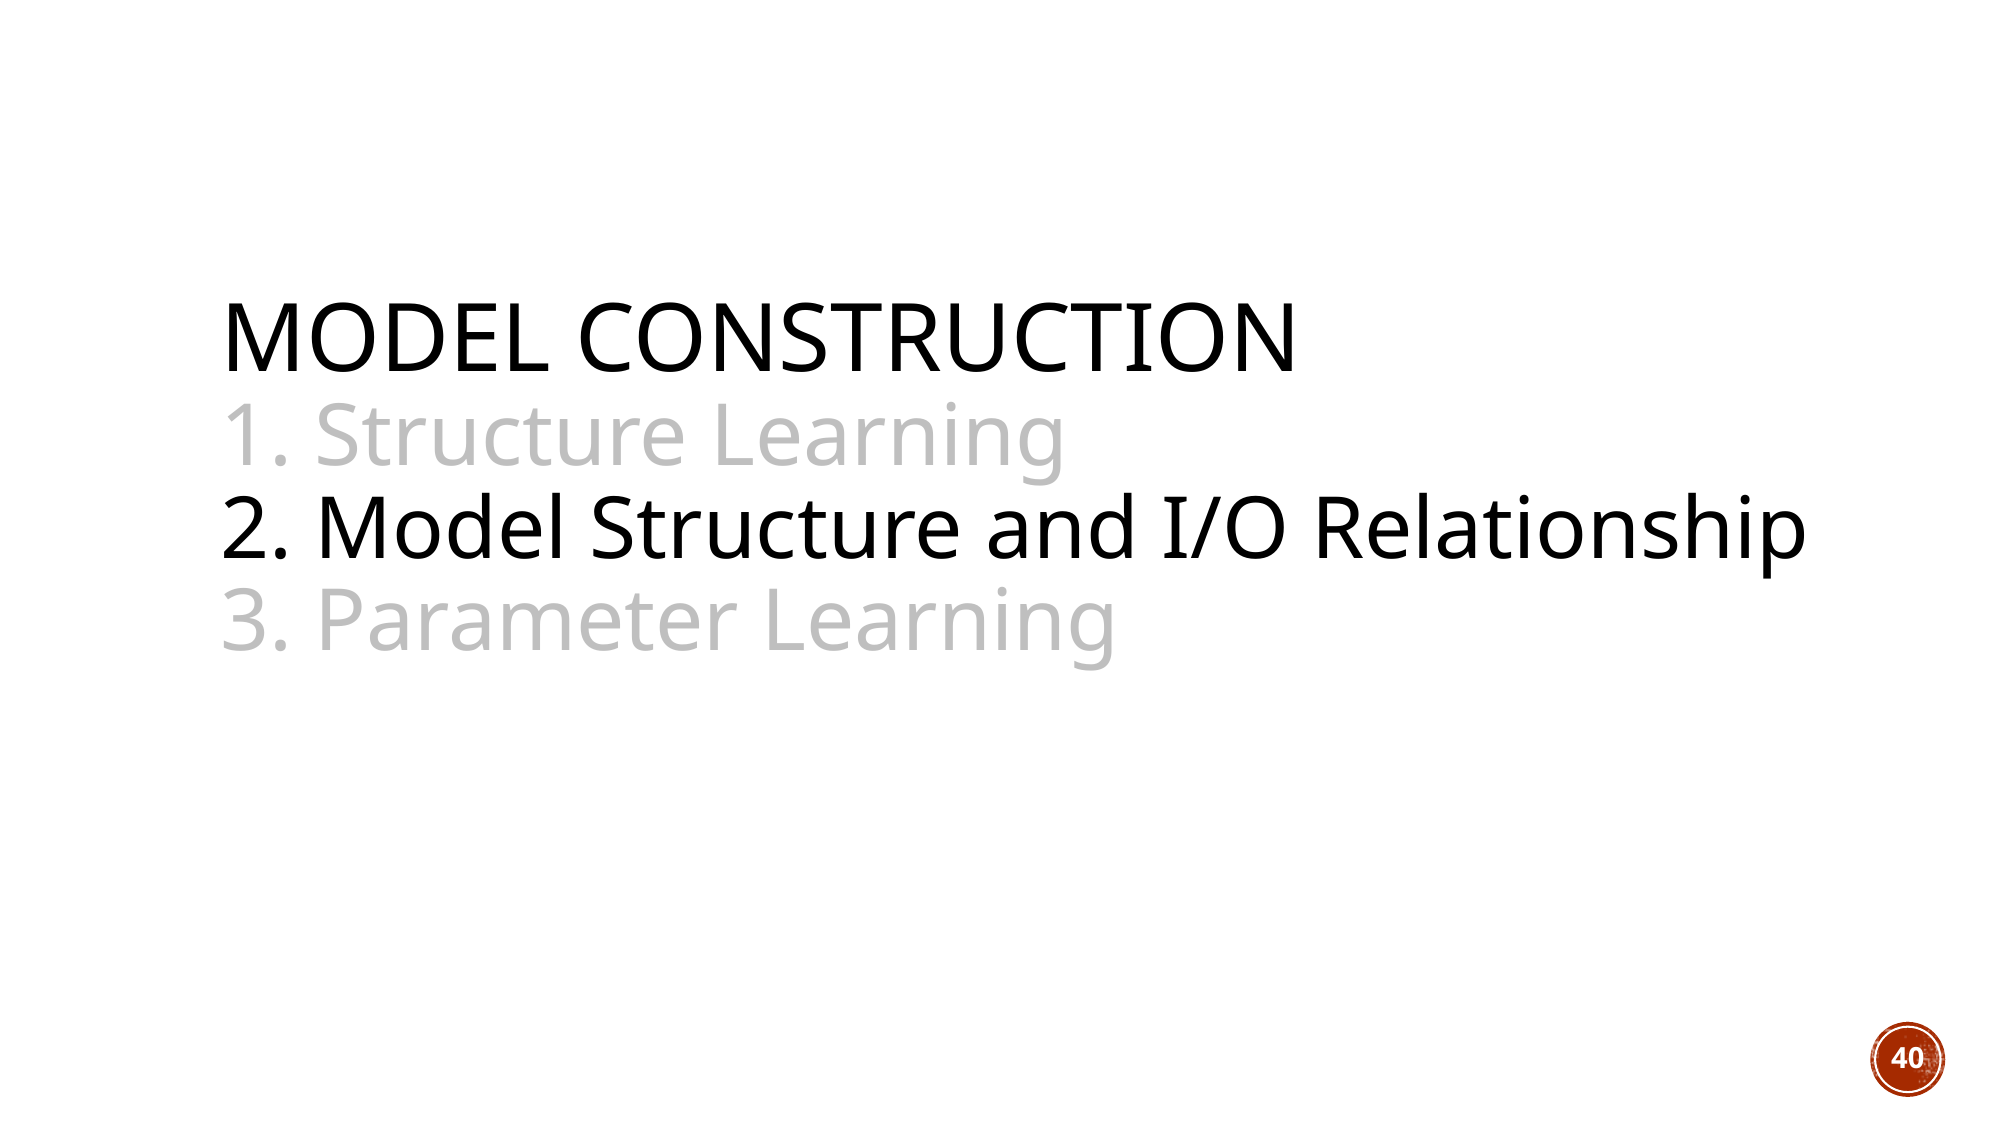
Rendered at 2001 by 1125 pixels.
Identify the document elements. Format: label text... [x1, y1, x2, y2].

slide_number 40 [1855, 1028, 1961, 1089]
title MODEL CONSTRUCTION 1. Structure Learning 2. Model Structure and I/O Relationship 3. Parameter Learning [205, 280, 1912, 793]
